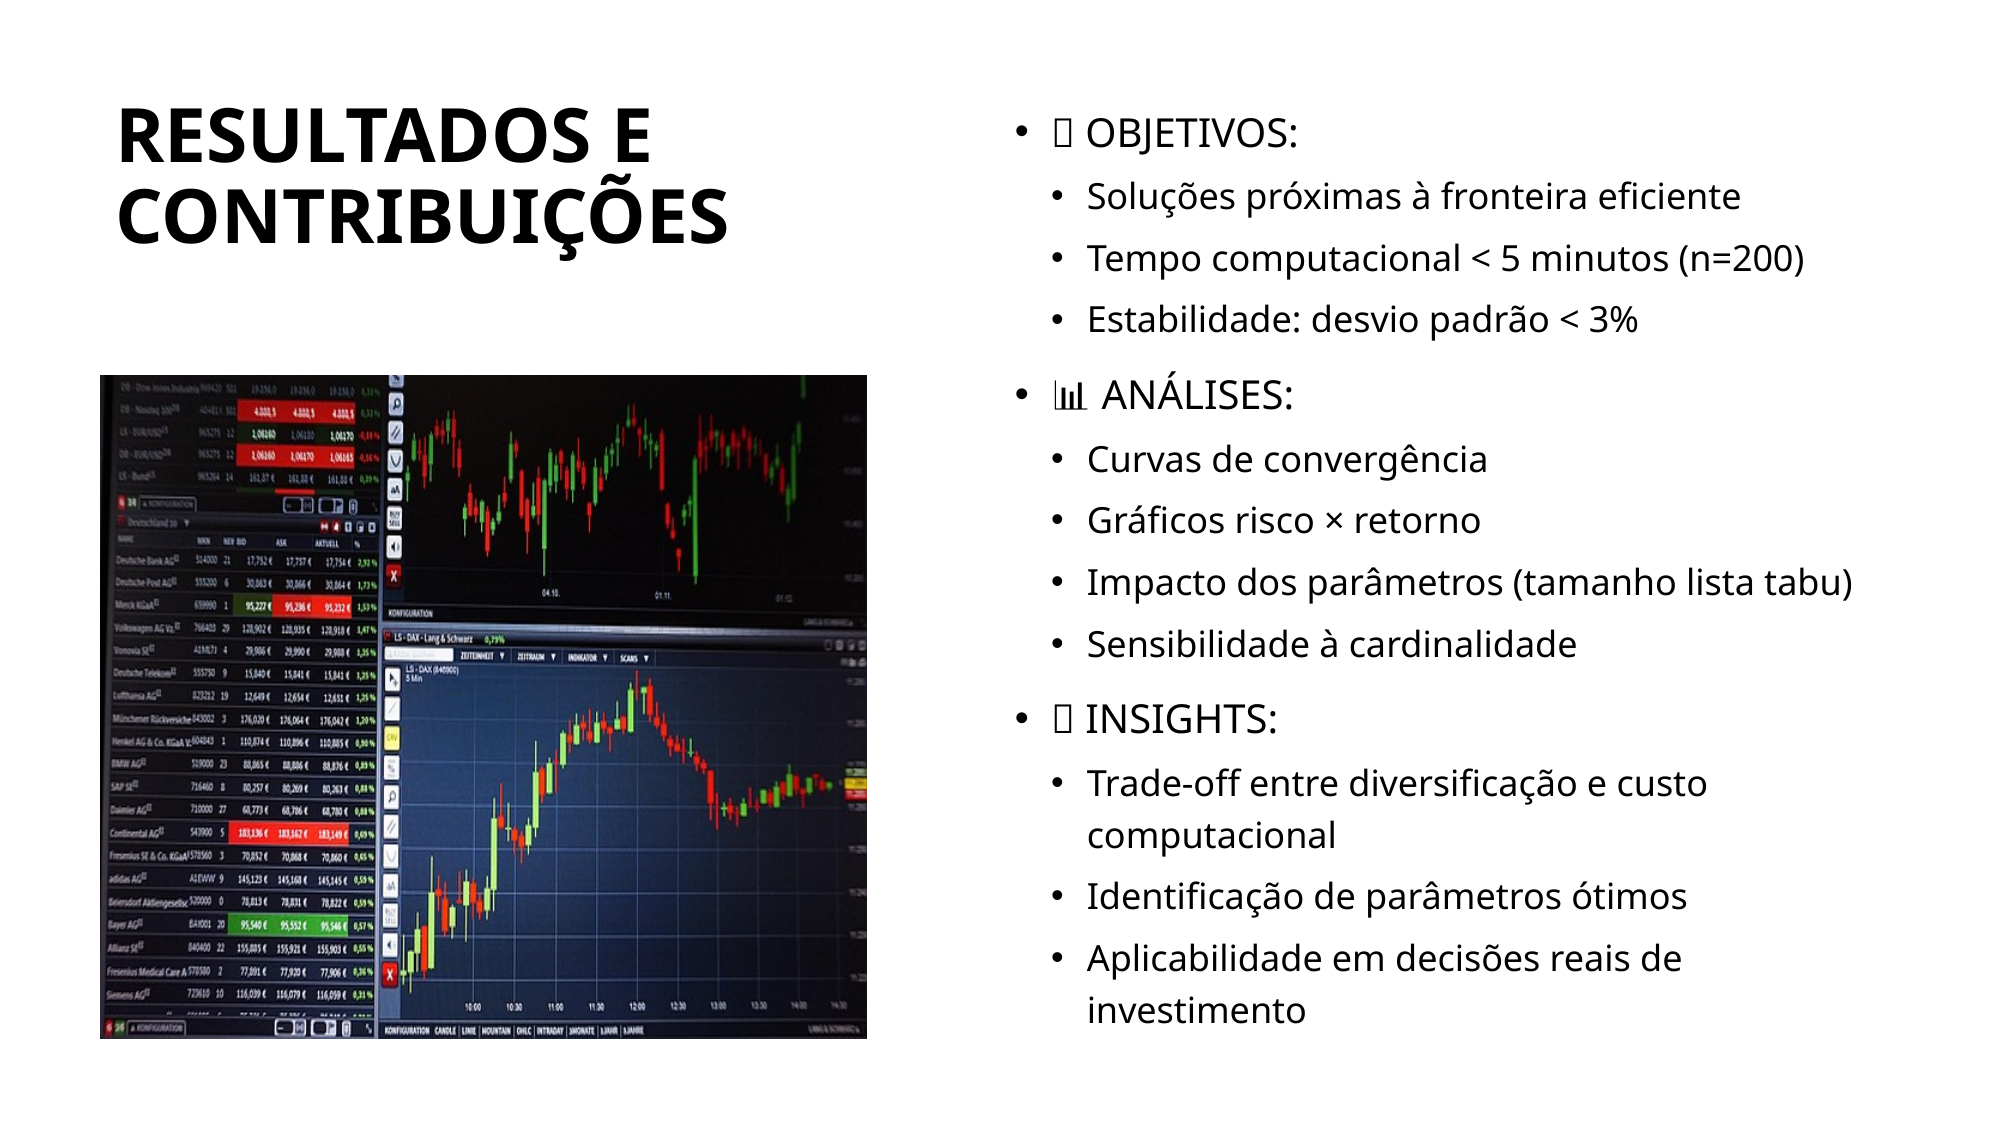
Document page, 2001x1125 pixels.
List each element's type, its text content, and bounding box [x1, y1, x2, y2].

title RESULTADOS E CONTRIBUIÇÕES [100, 90, 867, 329]
picture [100, 375, 867, 1039]
list ✅ OBJETIVOS: Soluções próximas à fronteira eficiente Tempo computacional < 5 minutos (n=200) Estabilidade: desvio padrão < 3% 📊 ANÁLISES: Curvas de convergência Gráficos risco × retorno Impacto dos parâmetros (tamanho lista tabu) Sensibilidade à cardinalidade 💡 INSIGHTS: Trade-off entre diversificação e custo computacional Identificação de parâmetros ótimos Aplicabilidade em decisões reais de investimento [999, 90, 1917, 1039]
